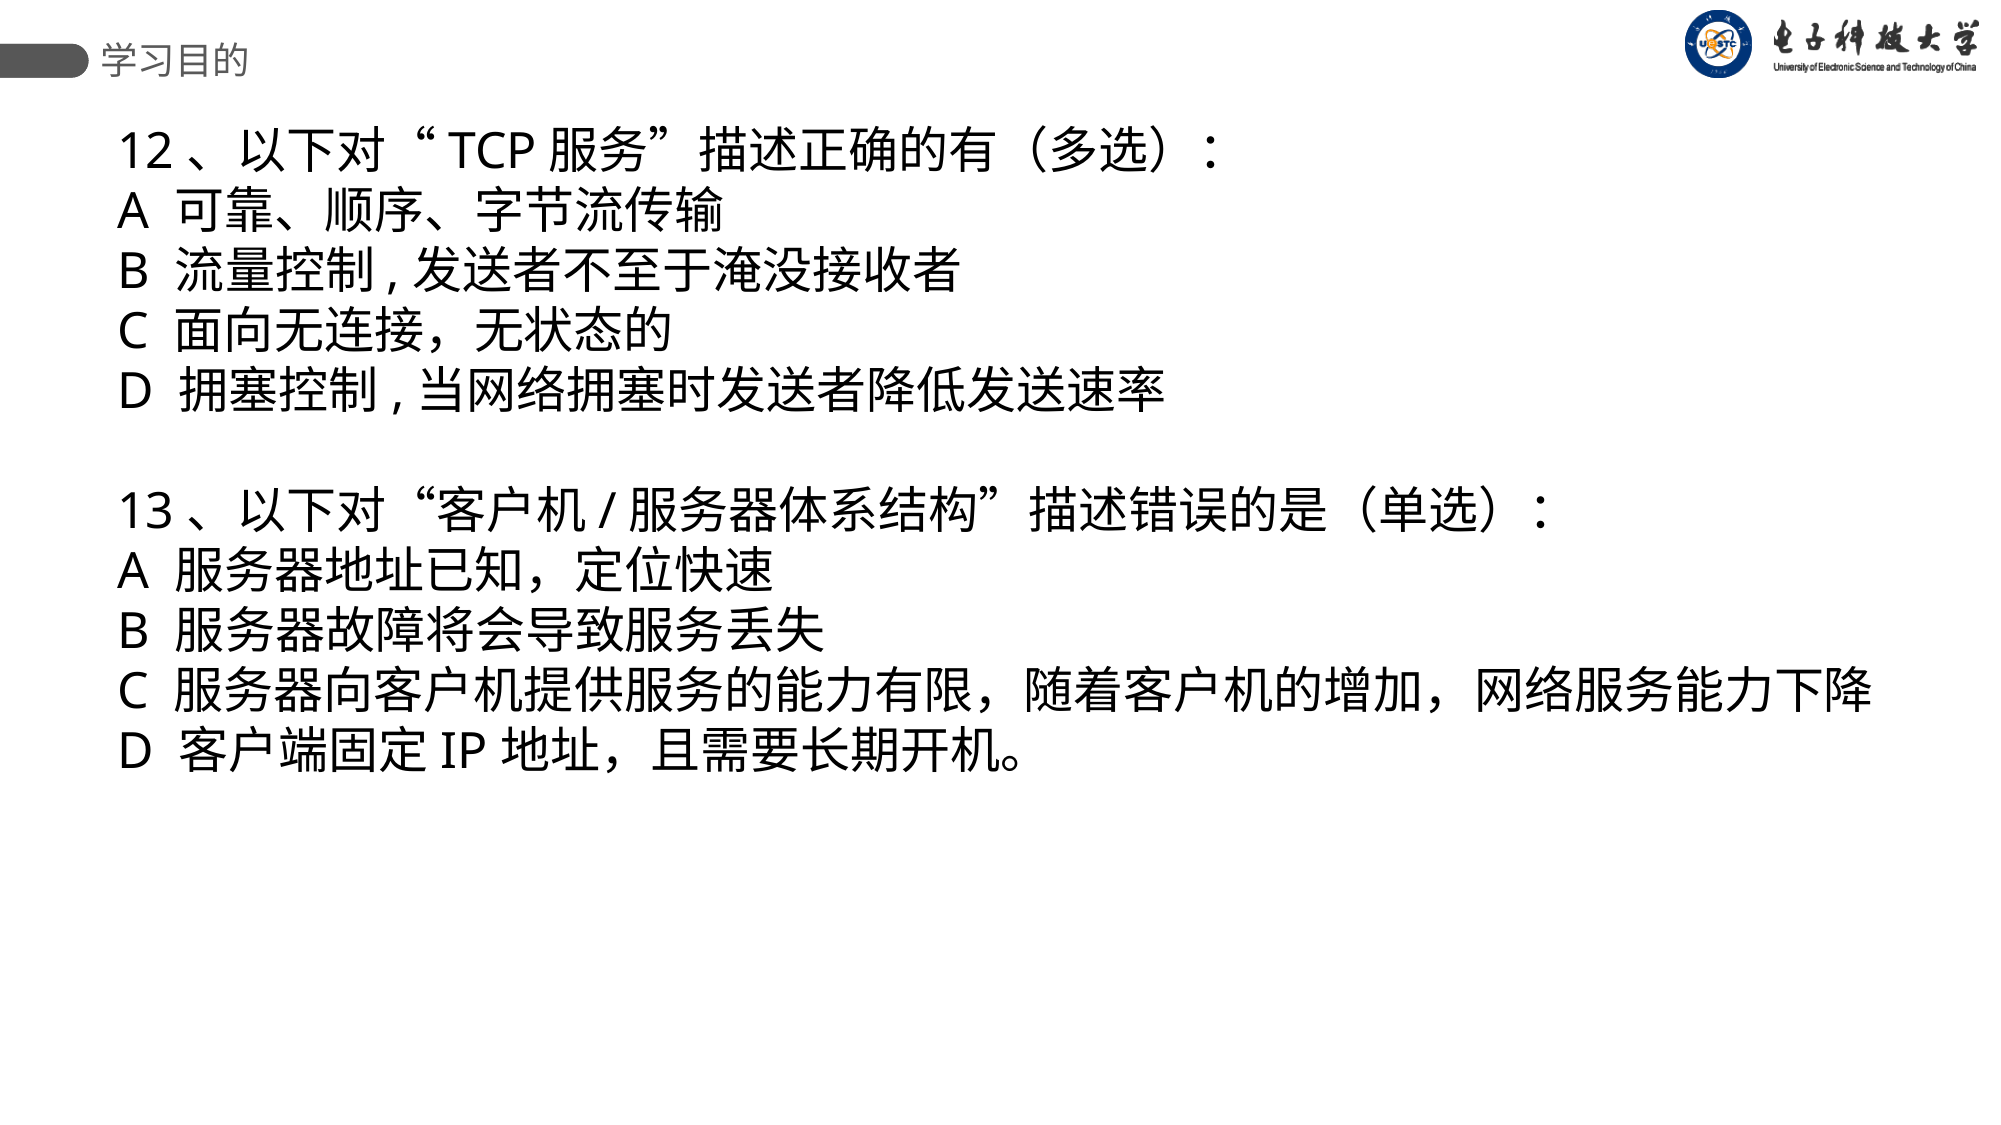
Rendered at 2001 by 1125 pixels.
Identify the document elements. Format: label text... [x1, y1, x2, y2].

picture [1685, 10, 1979, 78]
text_box 学习目的 [100, 28, 450, 91]
text_box 12、以下对“TCP服务”描述正确的有（多选）： A 可靠、顺序、字节流传输 B 流量控制,发送者不至于淹没接收者 C 面向无连接，无状态的 D 拥塞控制,当网络拥塞时发送者降低发送速率 13、以下对“客户机/服务器体系结构”描述错误的是（单选）： A 服务器地址已知，定位快速 B 服务器故障将会导致服务丢失 C 服务器向客户机提供服务的能力有限，随着客户机的增加，网络服务能力下降 D 客户端固定IP地址，且需要长期开机。 [102, 111, 1956, 787]
